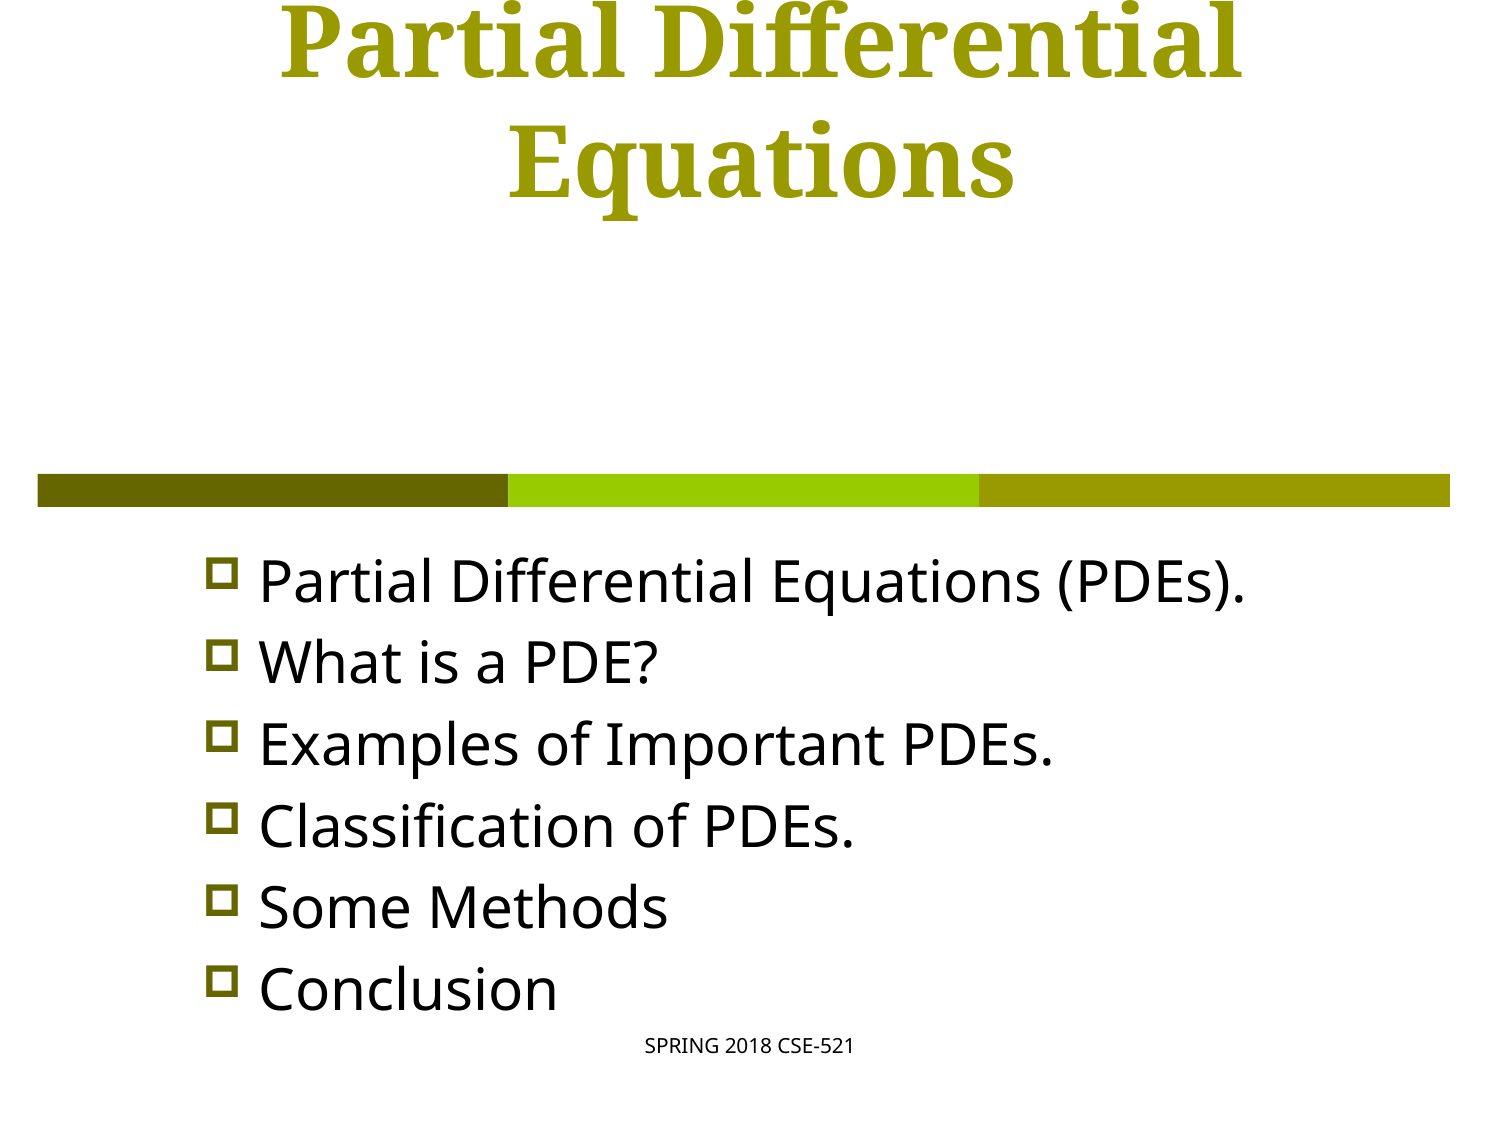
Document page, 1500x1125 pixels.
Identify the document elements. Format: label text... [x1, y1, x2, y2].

title Partial Differential Equations [112, 112, 1413, 225]
footer SPRING 2018 CSE-521 [512, 1024, 988, 1101]
subtitle Partial Differential Equations (PDEs). What is a PDE? Examples of Important PDEs. Classification of PDEs. Some Methods Conclusion [187, 536, 1363, 988]
